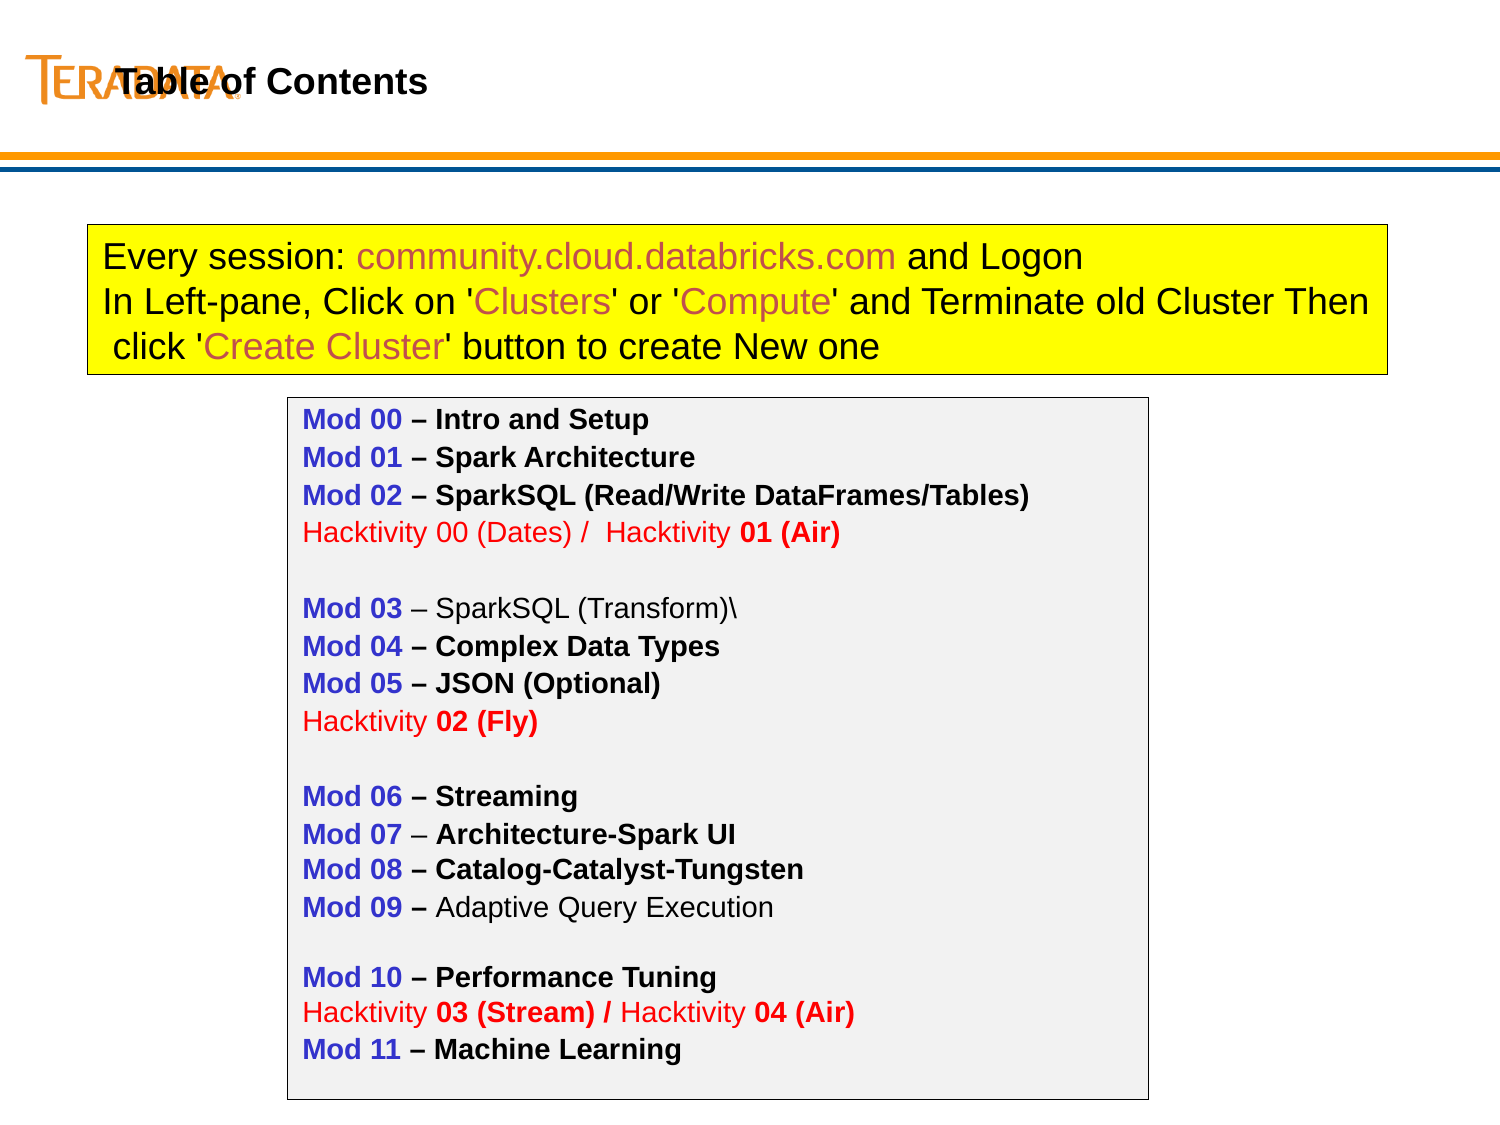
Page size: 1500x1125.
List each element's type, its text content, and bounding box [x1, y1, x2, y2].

text_box Mod 00 – Intro and Setup Mod 01 – Spark Architecture Mod 02 – SparkSQL (Read/Write DataFrames/Tables) Hacktivity 00 (Dates) / Hacktivity 01 (Air) Mod 03 – SparkSQL (Transform)\ Mod 04 – Complex Data Types Mod 05 – JSON (Optional) Hacktivity 02 (Fly) Mod 06 – Streaming Mod 07 – Architecture-Spark UI Mod 08 – Catalog-Catalyst-Tungsten Mod 09 – Adaptive Query Execution Mod 10 – Performance Tuning Hacktivity 03 (Stream) / Hacktivity 04 (Air) Mod 11 – Machine Learning [287, 397, 1149, 1100]
text_box Table of Contents [99, 49, 852, 110]
picture [24, 55, 99, 105]
text_box Every session: community.cloud.databricks.com and Logon In Left-pane, Click on 'Clusters' or 'Compute' and Terminate old Cluster Then click 'Create Cluster' button to create New one [87, 224, 1388, 375]
